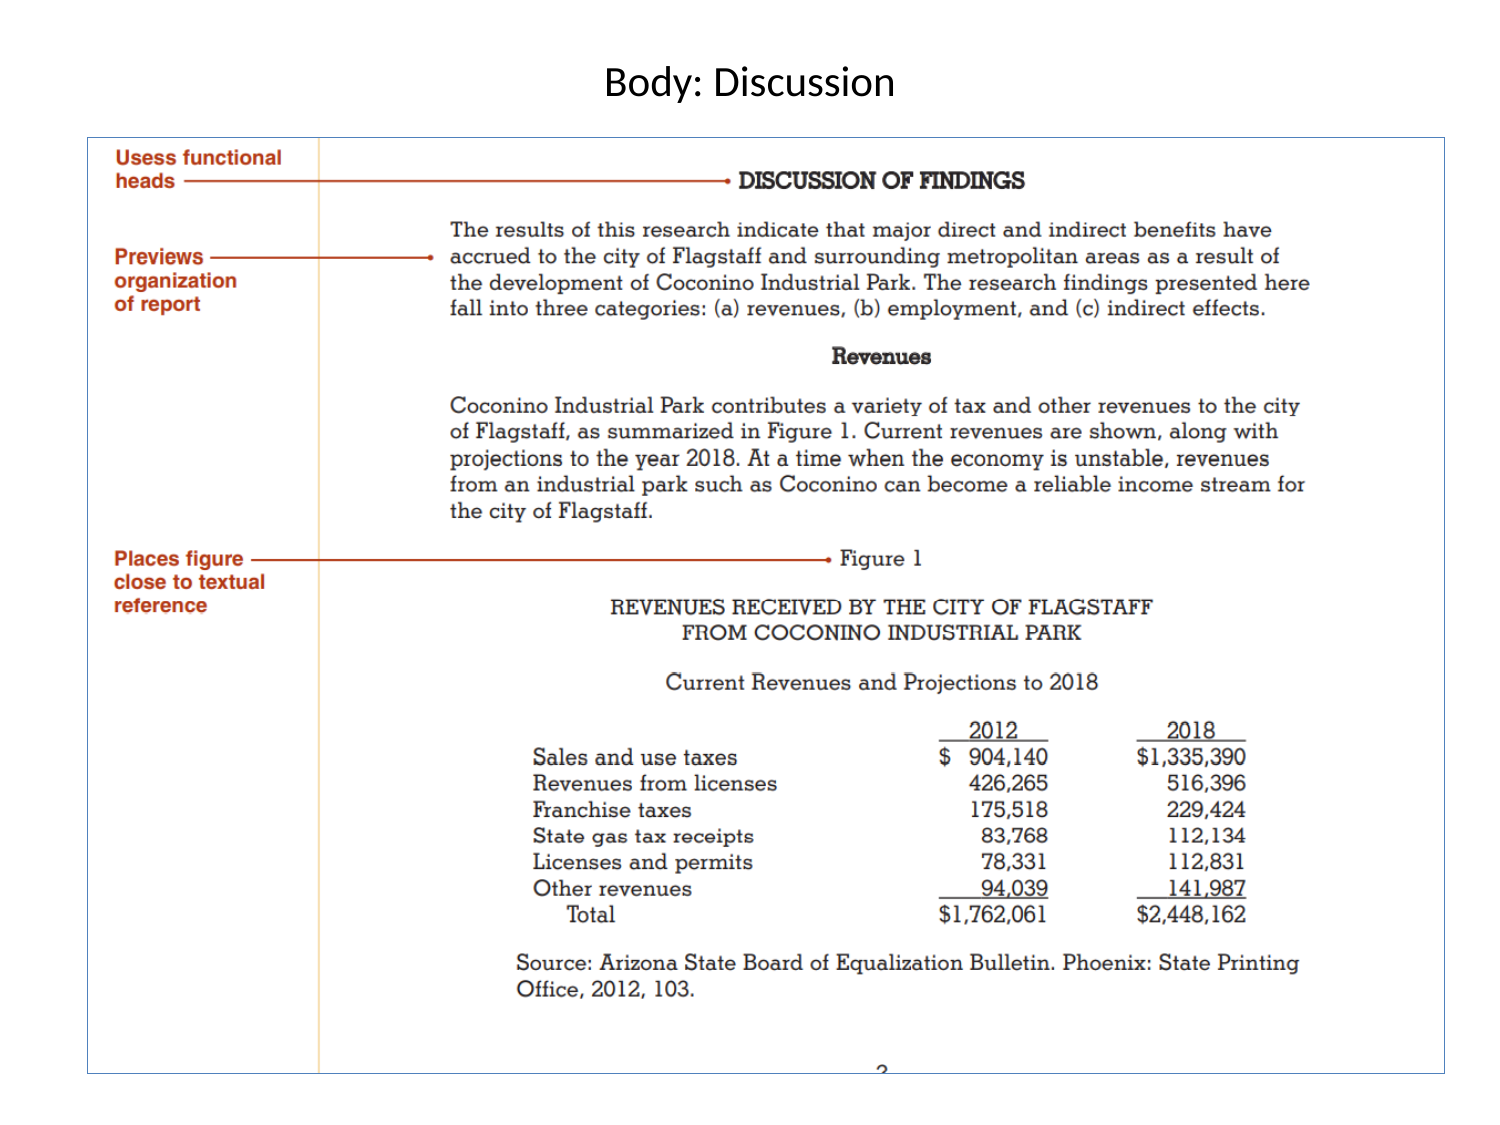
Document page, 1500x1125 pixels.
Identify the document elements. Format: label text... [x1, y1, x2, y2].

title Body: Discussion [75, 45, 1425, 113]
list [87, 137, 1446, 1074]
